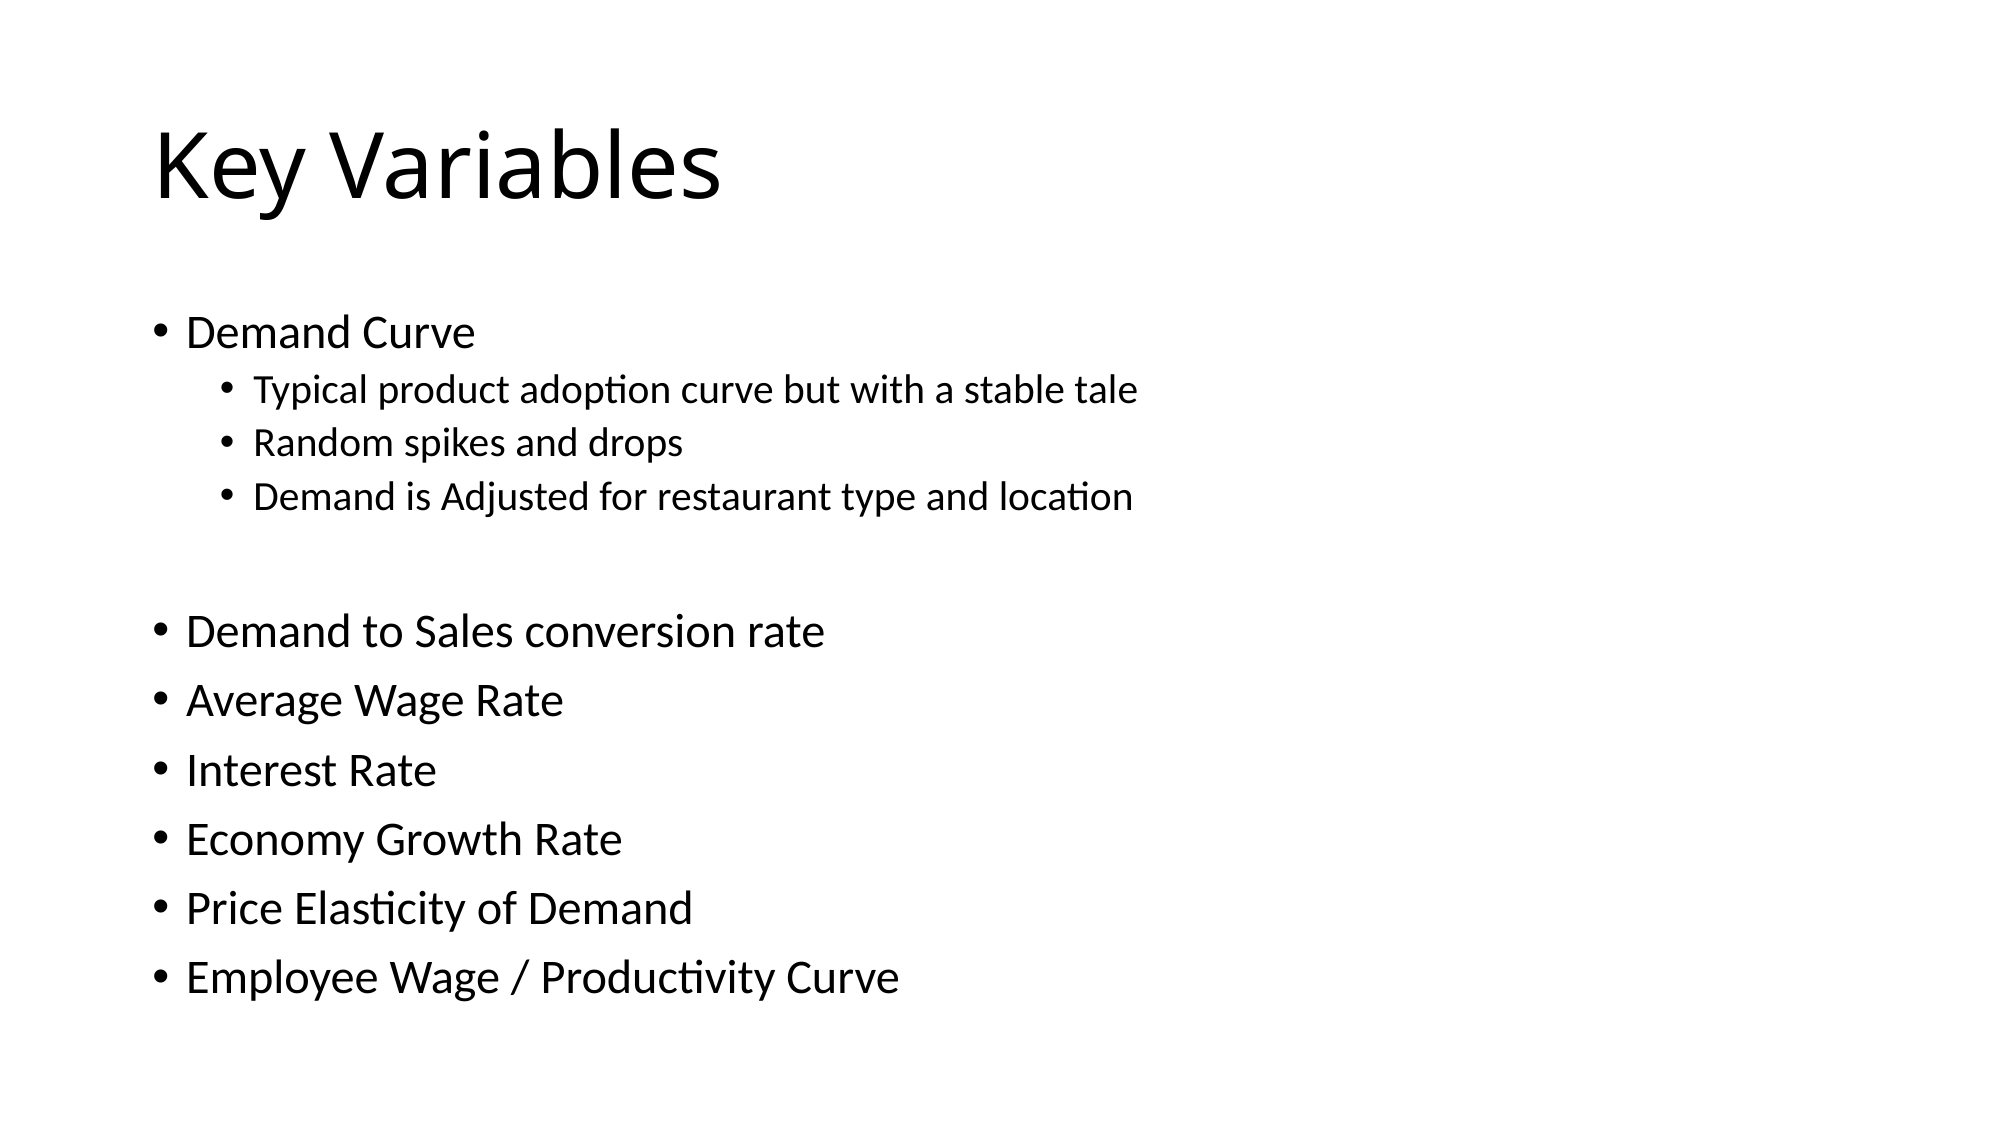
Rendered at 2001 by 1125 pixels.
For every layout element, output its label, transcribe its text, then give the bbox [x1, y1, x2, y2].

title Key Variables [137, 59, 1863, 278]
list Demand Curve Typical product adoption curve but with a stable tale Random spikes and drops Demand is Adjusted for restaurant type and location Demand to Sales conversion rate Average Wage Rate Interest Rate Economy Growth Rate Price Elasticity of Demand Employee Wage / Productivity Curve [137, 299, 1863, 1014]
